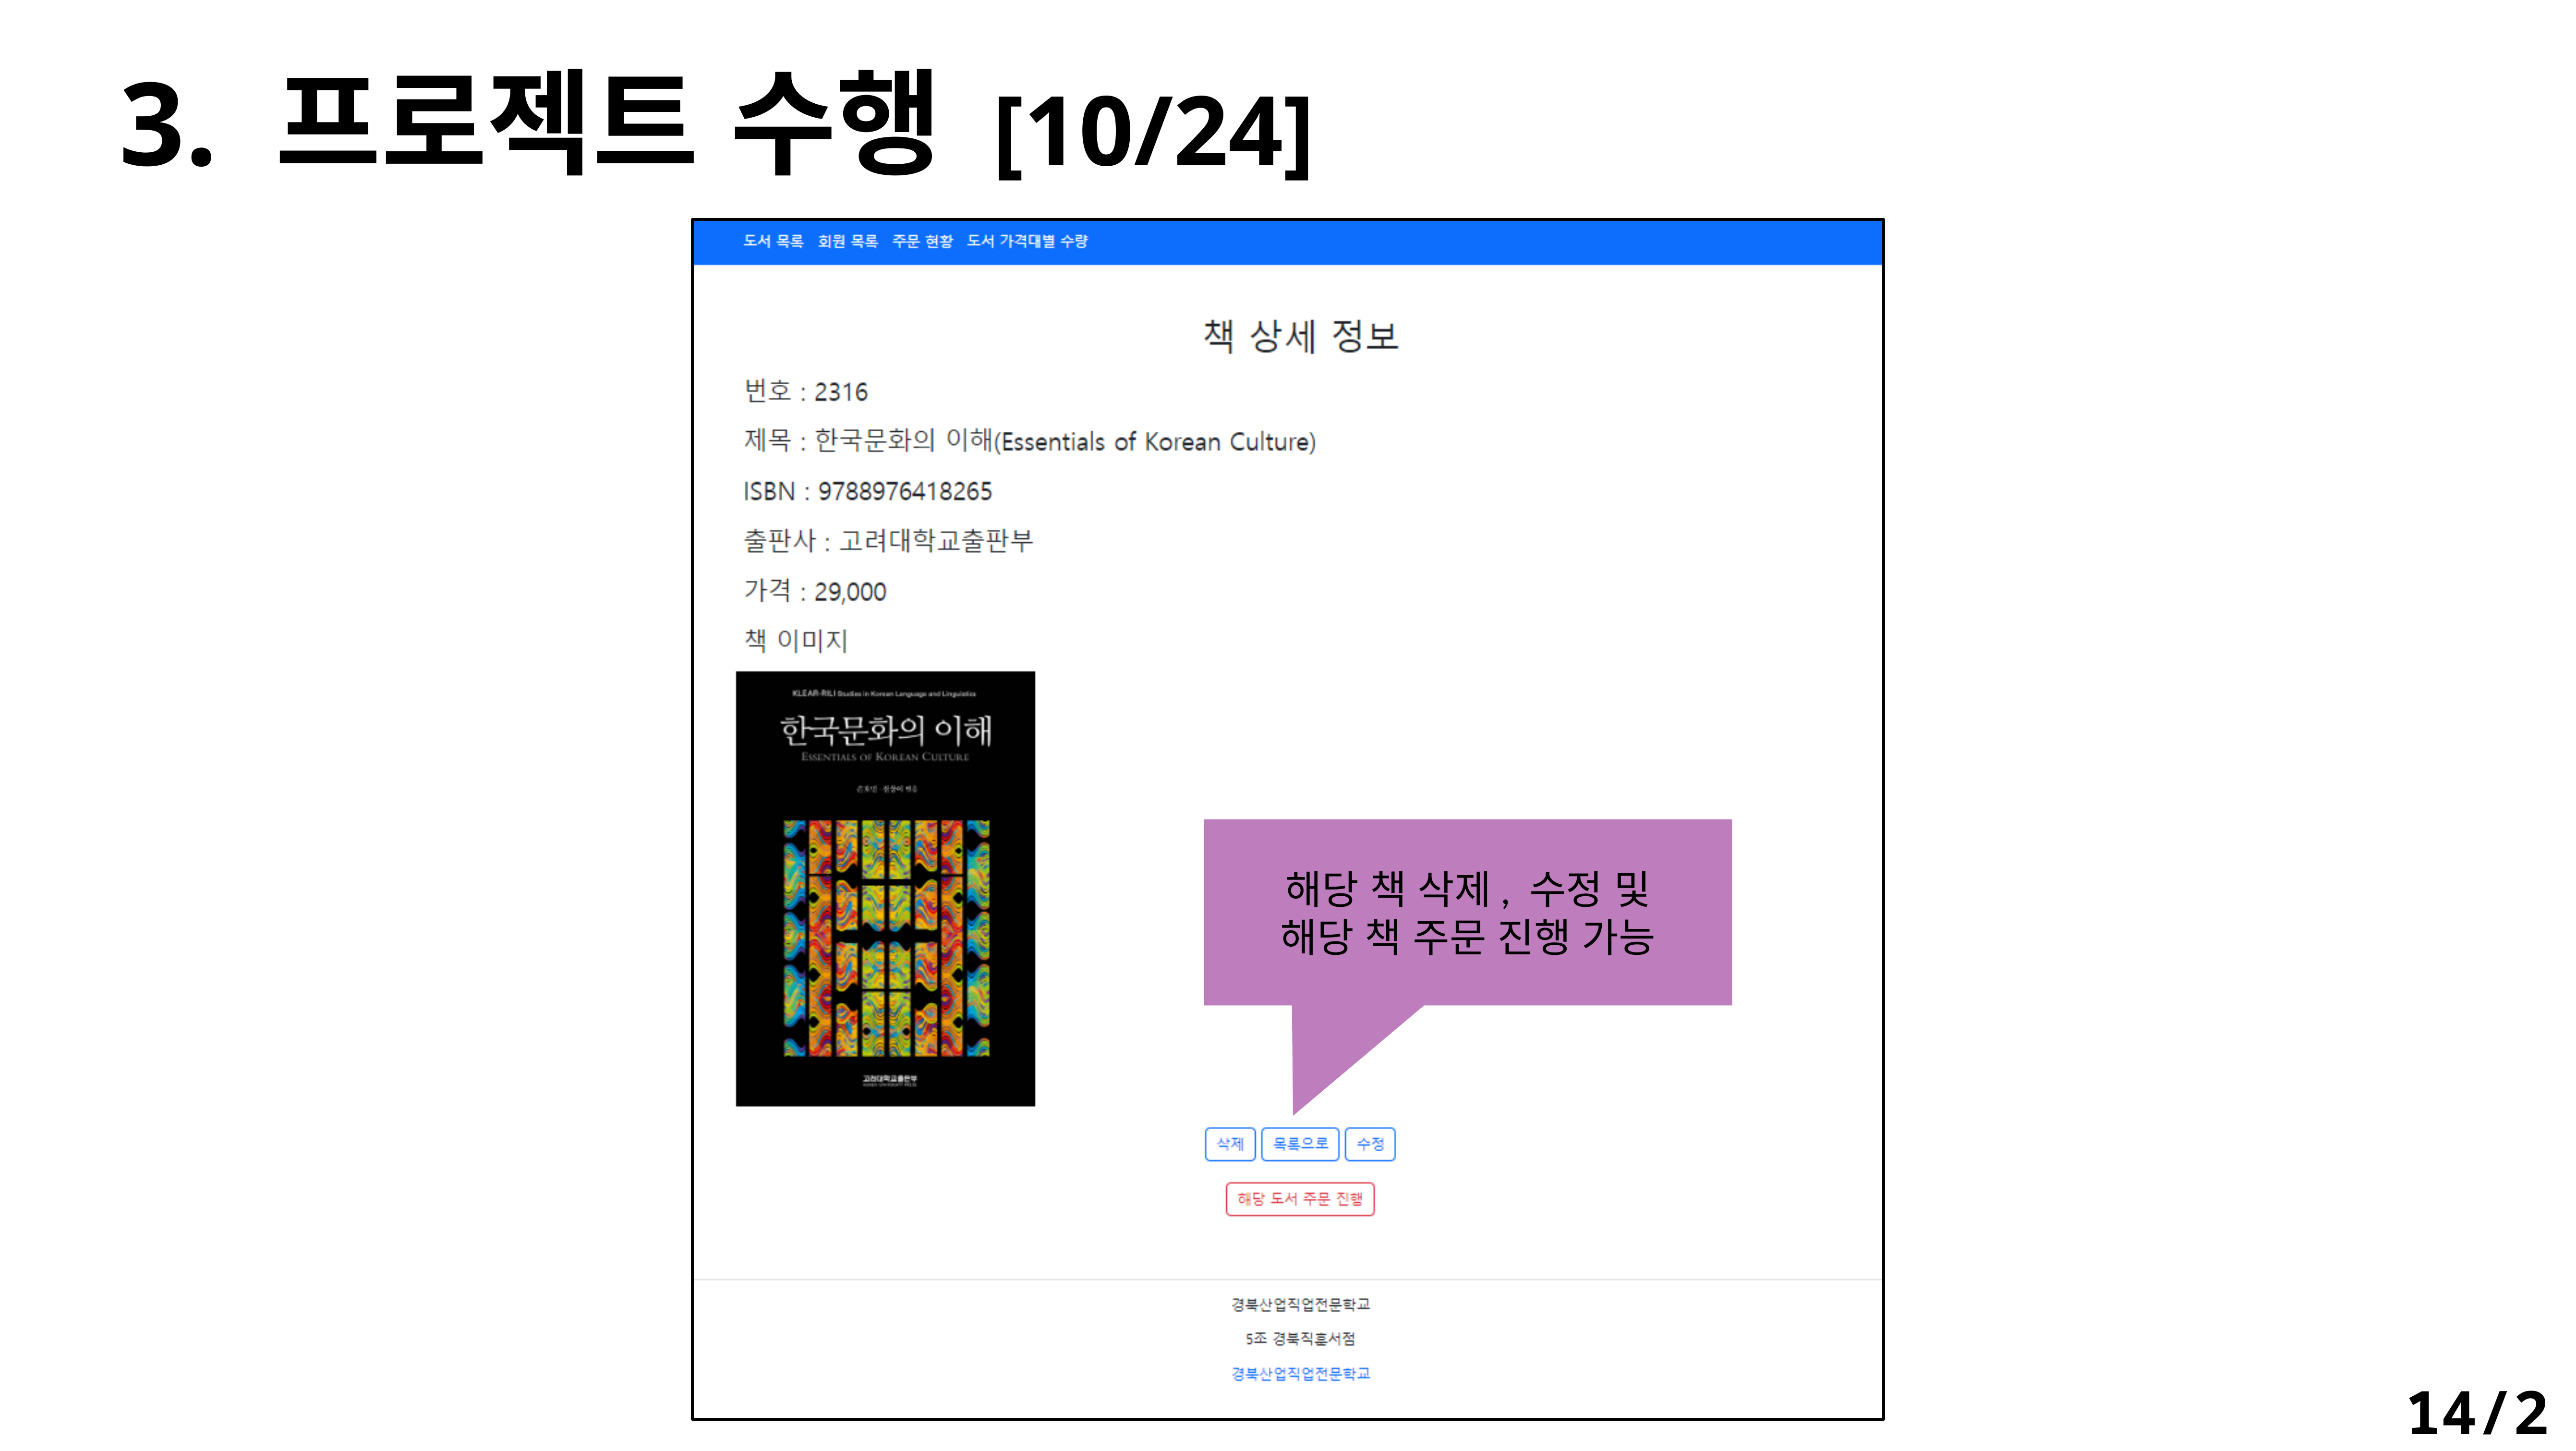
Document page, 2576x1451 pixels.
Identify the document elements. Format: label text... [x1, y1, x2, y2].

text_box 3. 프로젝트 수행 [10/24] [0, 50, 2576, 189]
picture [693, 220, 1883, 1418]
text_box 14/29 [2398, 1370, 2576, 1451]
